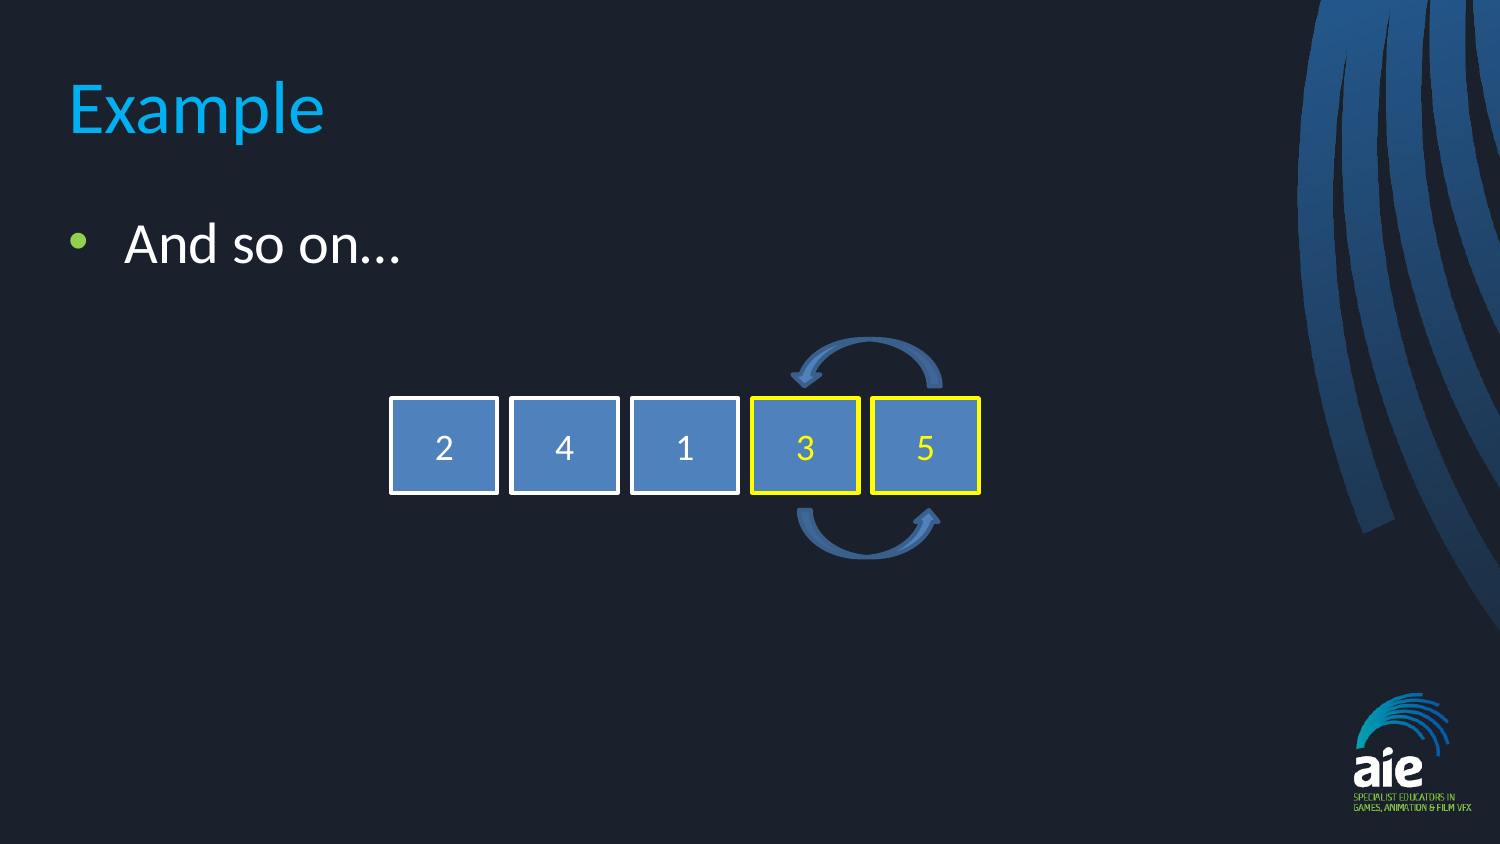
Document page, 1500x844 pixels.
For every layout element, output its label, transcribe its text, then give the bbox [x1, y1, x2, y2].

text_box 1 [630, 396, 740, 495]
picture [0, 0, 1500, 844]
list And so on… [53, 197, 1329, 753]
text_box 4 [509, 396, 620, 495]
title Example [53, 33, 1425, 175]
text_box 3 [750, 396, 861, 495]
text_box 2 [389, 396, 499, 495]
text_box [796, 507, 941, 560]
text_box [790, 336, 943, 389]
text_box 5 [870, 396, 981, 495]
